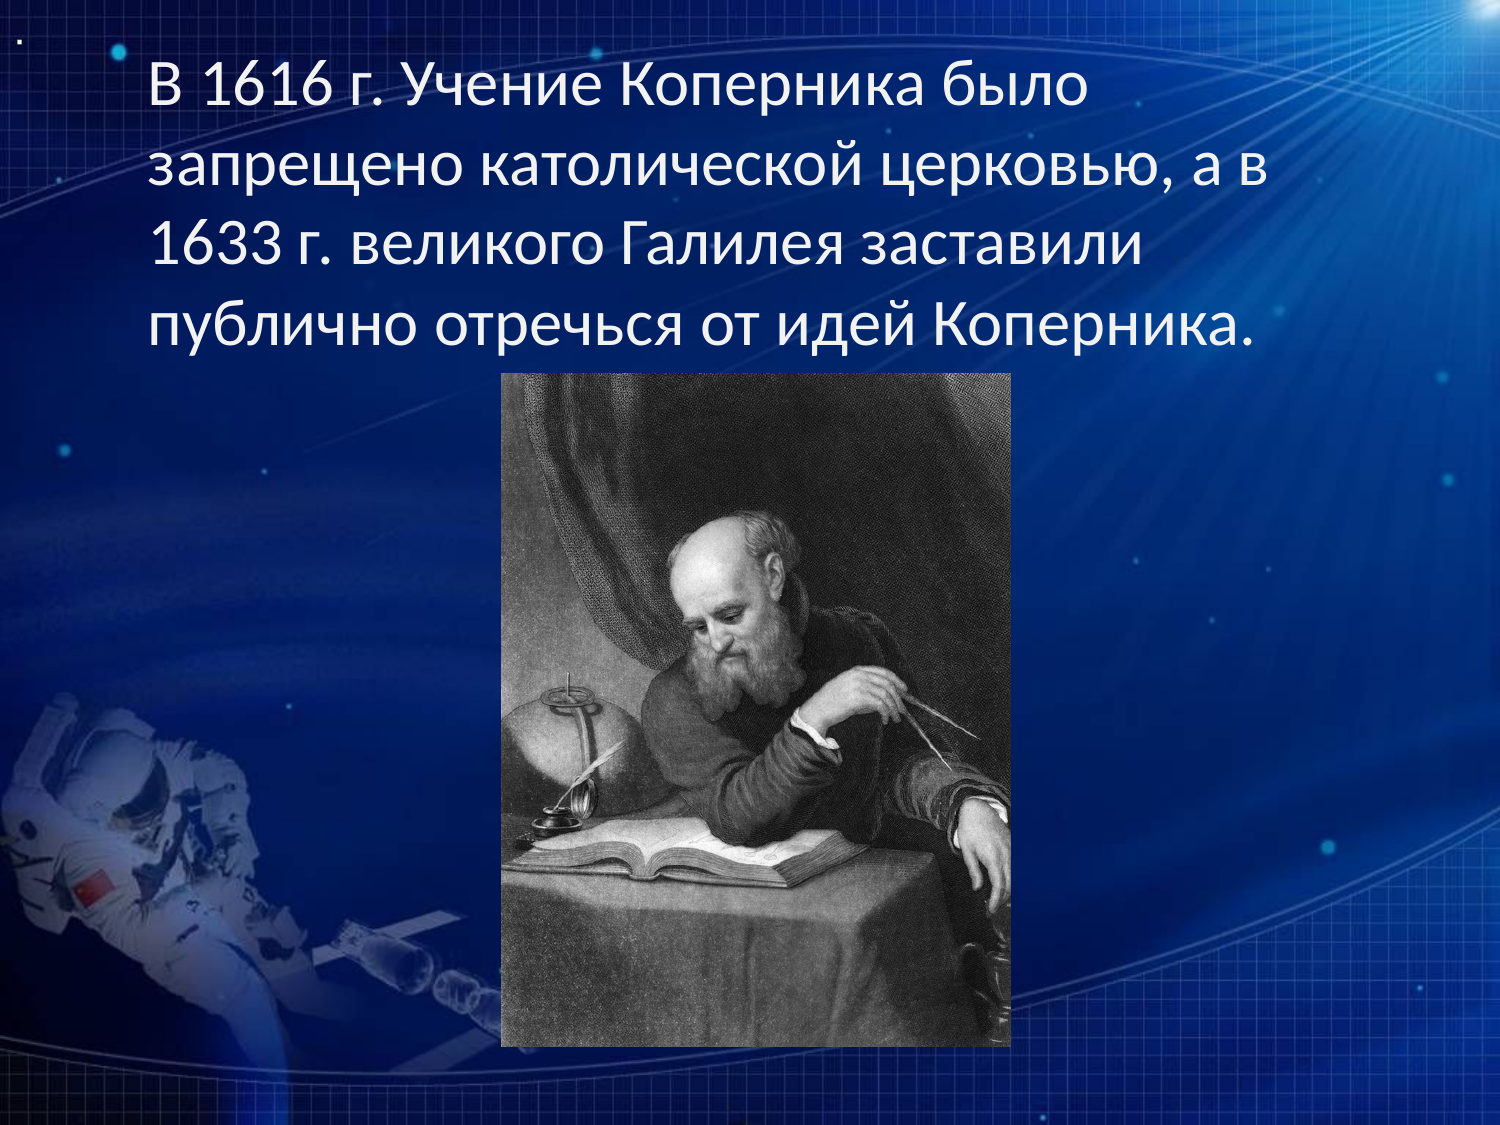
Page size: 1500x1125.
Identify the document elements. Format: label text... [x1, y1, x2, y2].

picture [0, 0, 1500, 1125]
list В 1616 г. Учение Коперника было запрещено католической церковью, а в 1633 г. великого Галилея заставили публично отречься от идей Коперника. [76, 30, 1427, 410]
